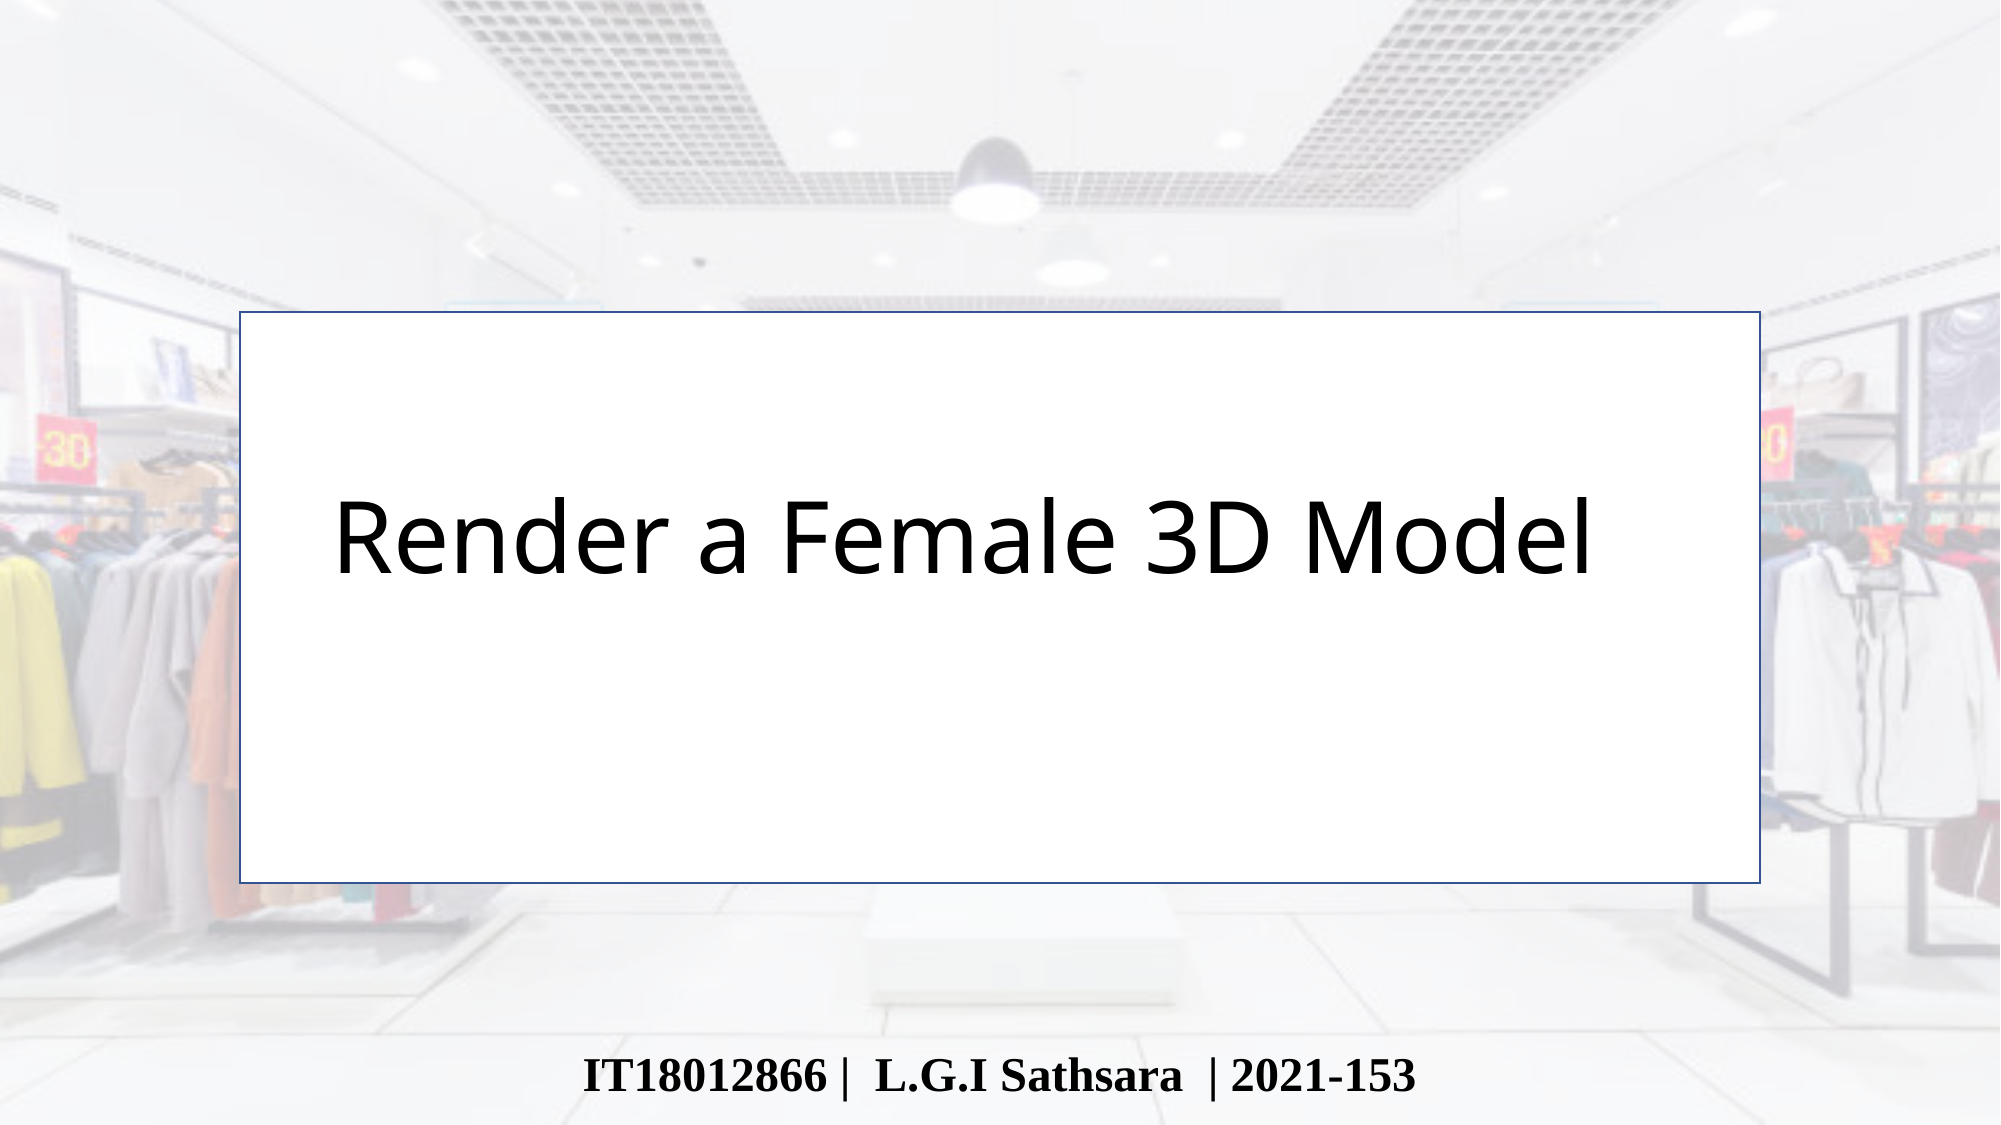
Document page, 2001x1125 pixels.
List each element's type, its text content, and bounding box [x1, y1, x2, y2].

text_box IT18012866 | L.G.I Sathsara | 2021-153 [0, 1042, 2000, 1110]
title Render a Female 3D Model [213, 479, 1714, 672]
text_box [239, 311, 1761, 884]
